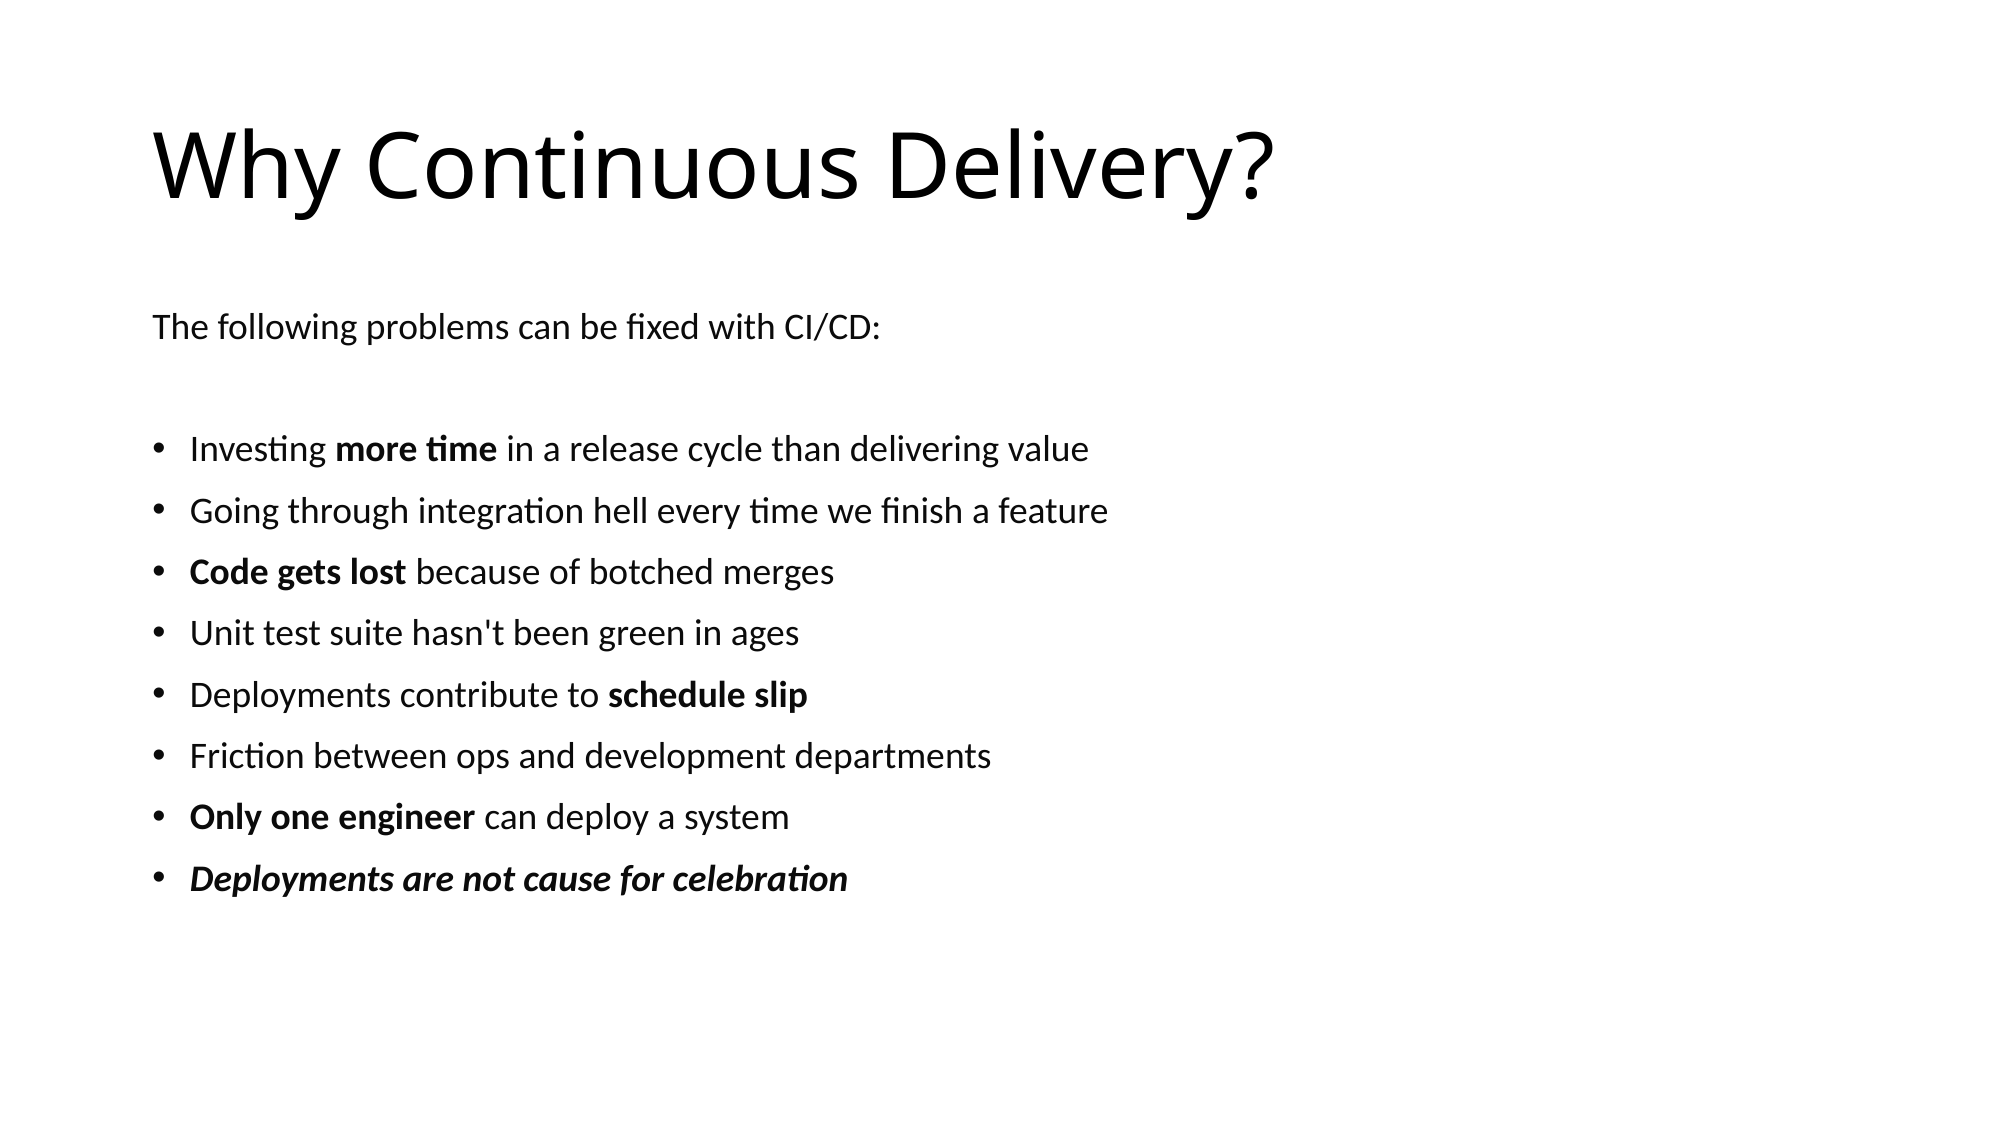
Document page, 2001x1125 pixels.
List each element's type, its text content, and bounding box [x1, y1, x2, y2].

title Why Continuous Delivery? [137, 59, 1863, 278]
list The following problems can be fixed with CI/CD: Investing more time in a release cycle than delivering value Going through integration hell every time we finish a feature Code gets lost because of botched merges Unit test suite hasn't been green in ages Deployments contribute to schedule slip Friction between ops and development departments Only one engineer can deploy a system Deployments are not cause for celebration [137, 299, 1863, 1014]
